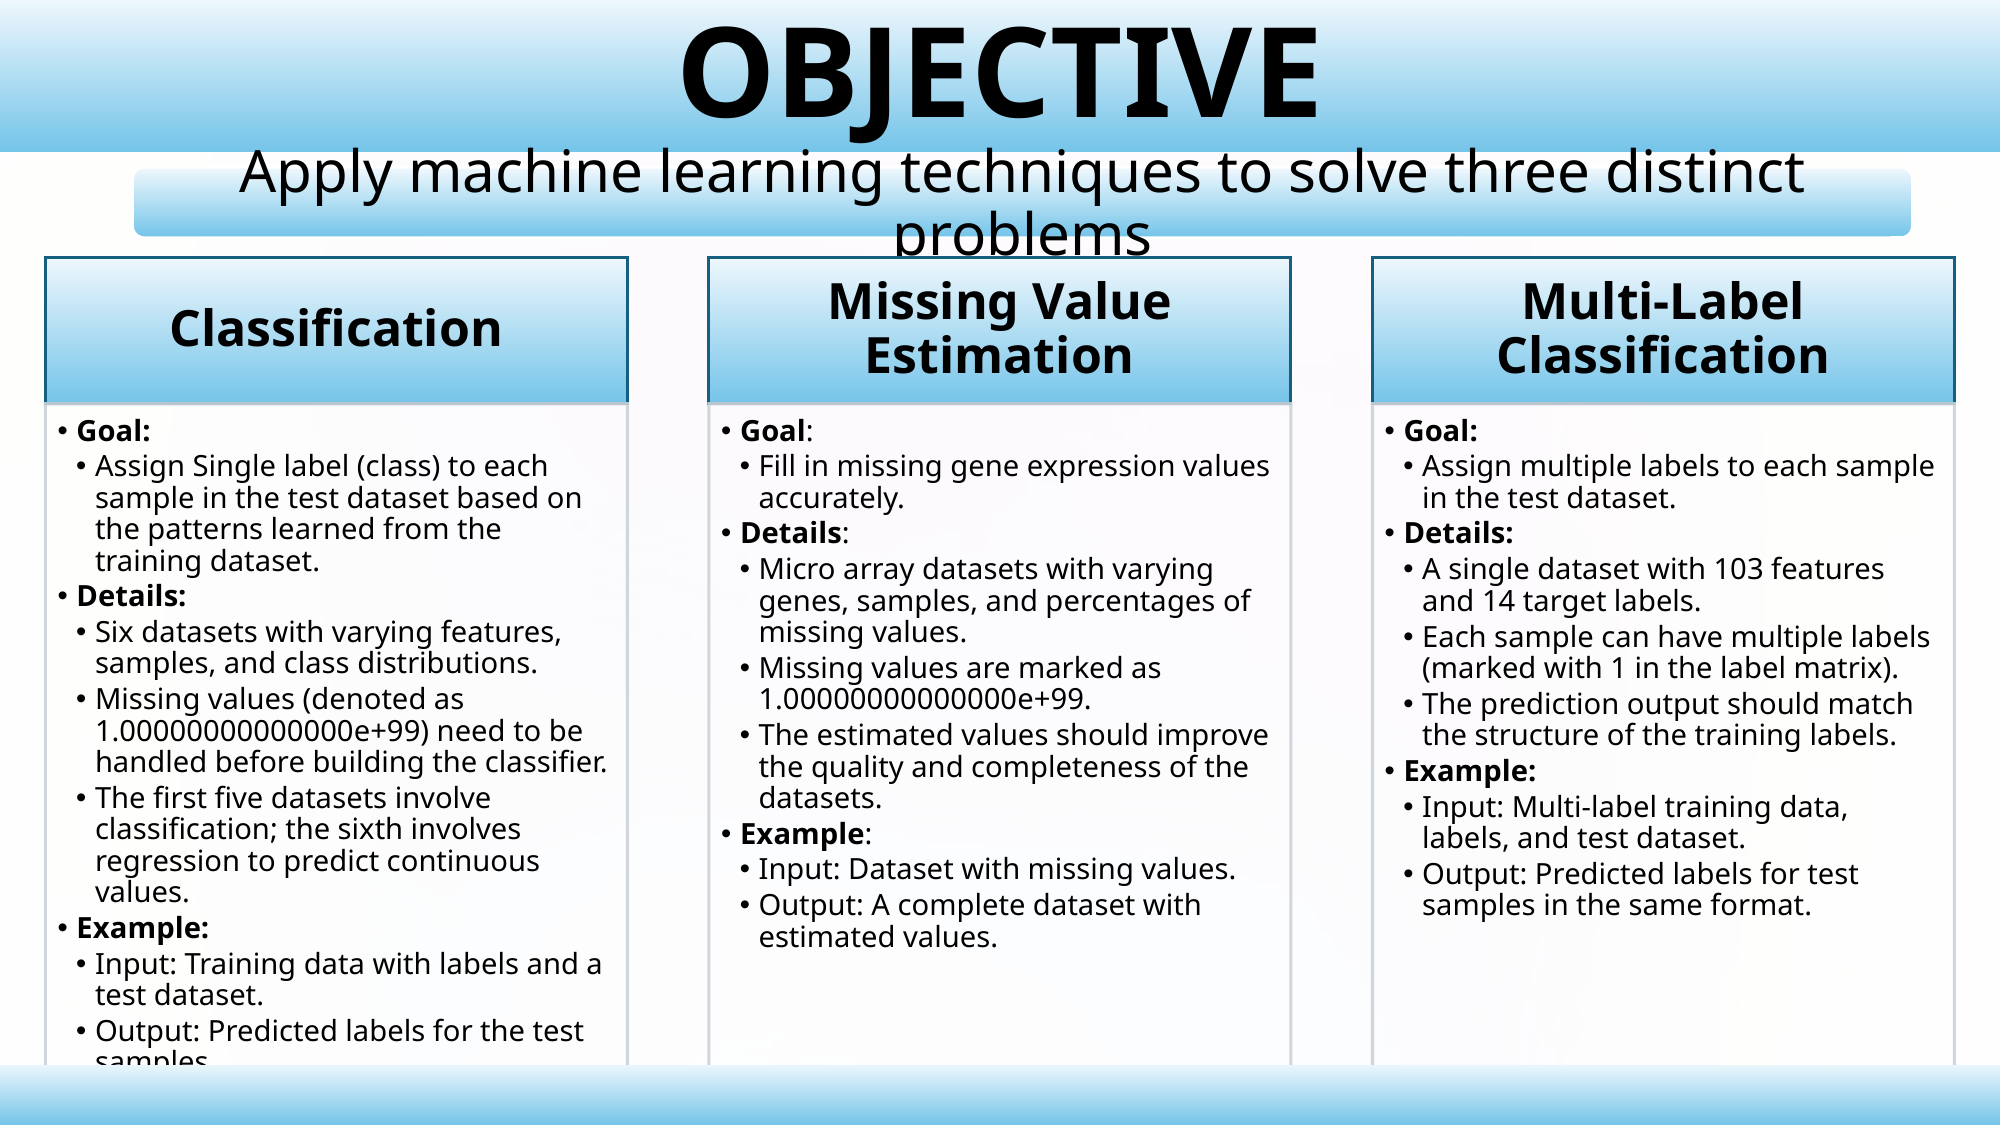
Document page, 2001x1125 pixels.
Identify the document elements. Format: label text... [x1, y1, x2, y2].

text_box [131, 166, 1914, 239]
text_box [0, 1065, 2000, 1125]
text_box OBJECTIVE [0, 0, 2000, 152]
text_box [44, 252, 1956, 1093]
picture [1956, 1059, 1991, 1065]
